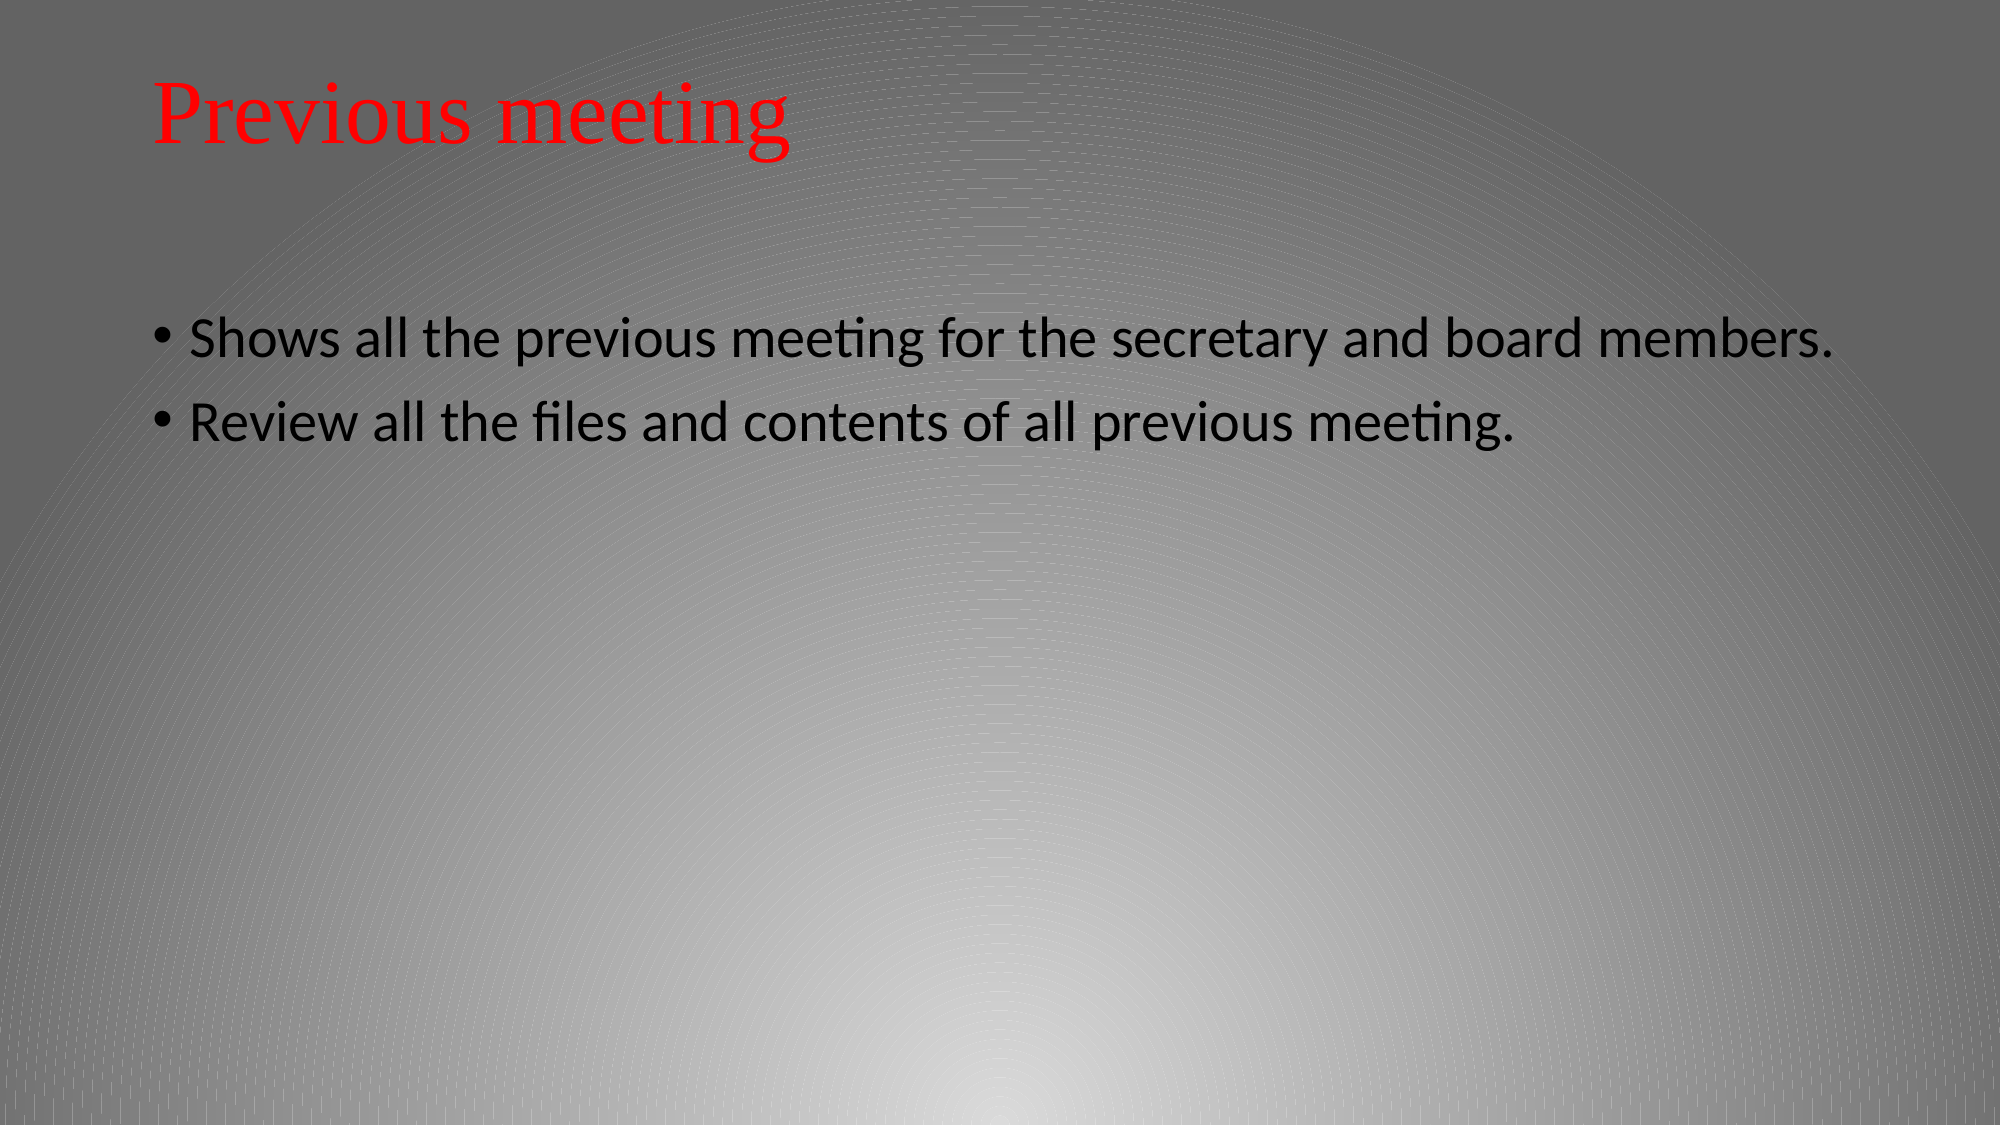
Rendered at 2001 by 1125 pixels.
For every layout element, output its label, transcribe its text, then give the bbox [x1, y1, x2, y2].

list Shows all the previous meeting for the secretary and board members. Review all the files and contents of all previous meeting. [137, 299, 1863, 1014]
title Previous meeting [137, 59, 1863, 278]
